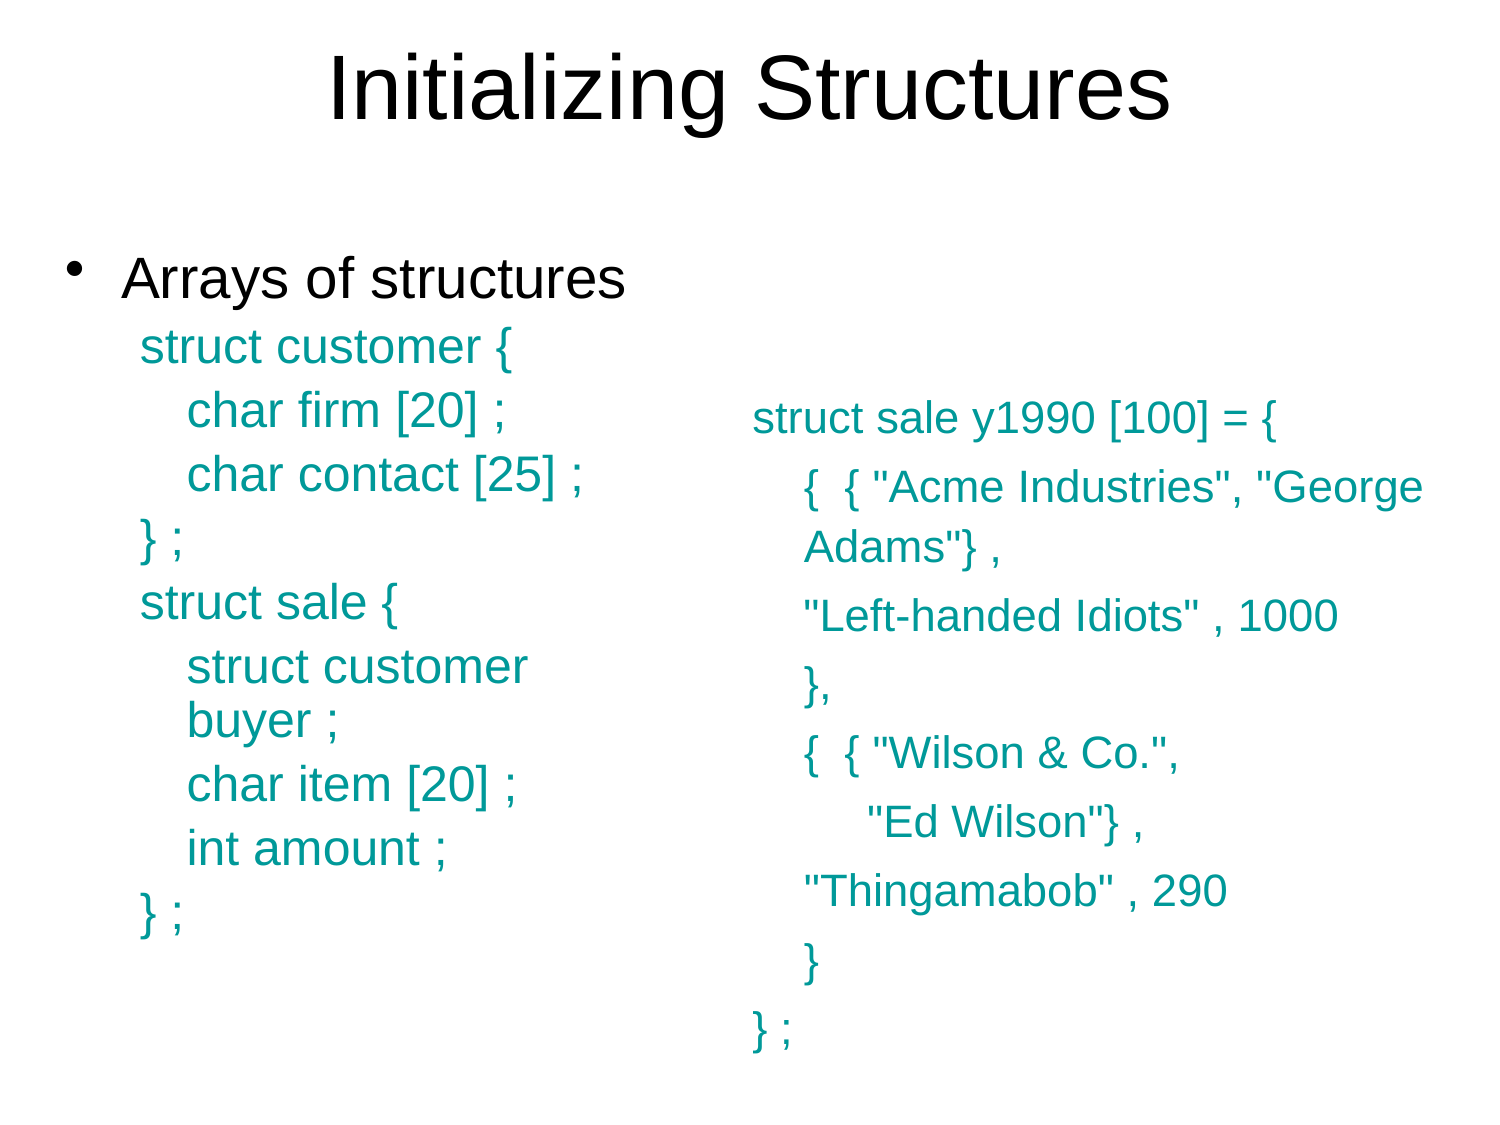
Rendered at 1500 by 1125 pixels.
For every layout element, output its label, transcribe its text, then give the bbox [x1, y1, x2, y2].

list Arrays of structures struct customer { char firm [20] ; char contact [25] ; } ; struct sale { struct customer buyer ; char item [20] ; int amount ; } ; [50, 240, 700, 925]
title Initializing Structures [256, 20, 1244, 150]
list struct sale y1990 [100] = { { { "Acme Industries", "George Adams"} , "Left-handed Idiots" , 1000 }, { { "Wilson & Co.", "Ed Wilson"} , "Thingamabob" , 290 } } ; [737, 375, 1463, 1063]
